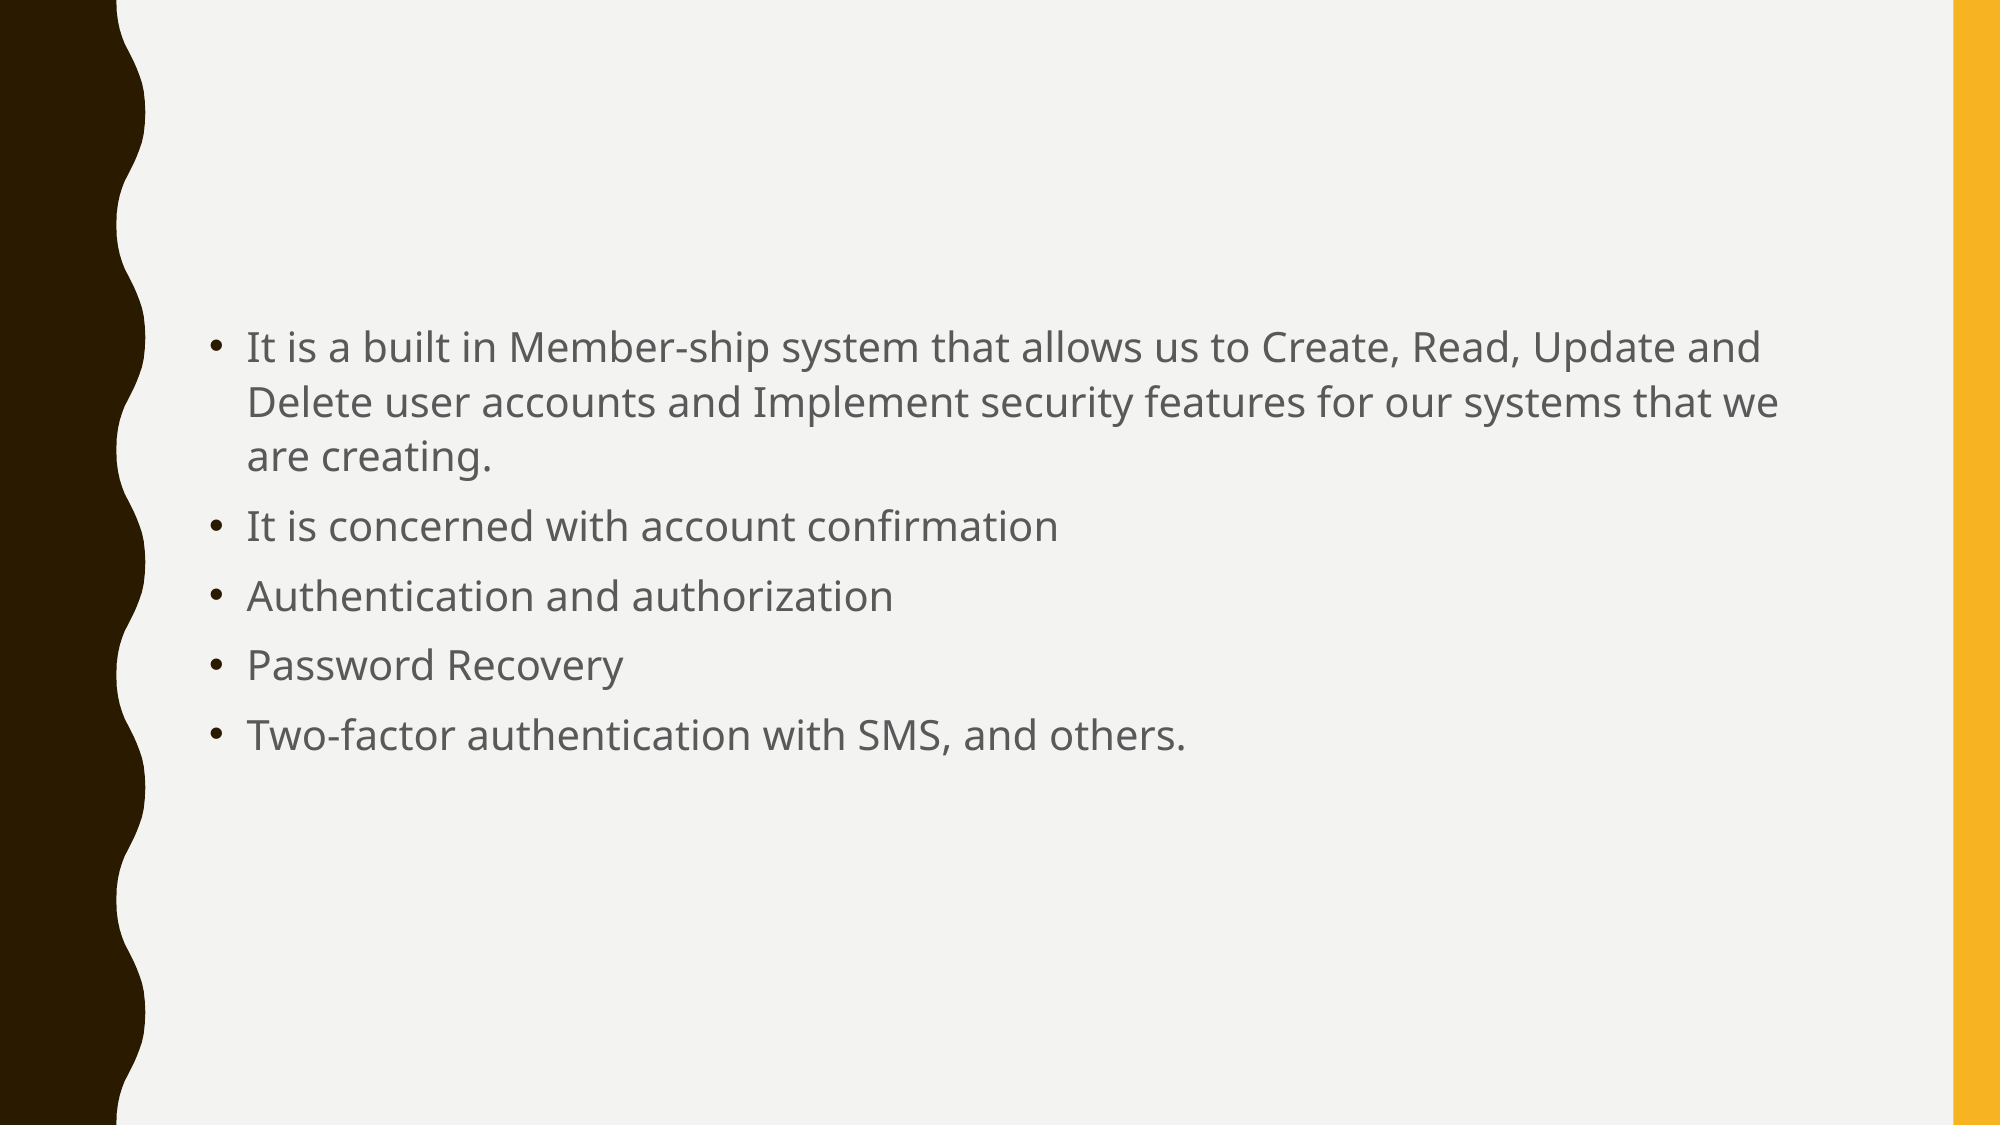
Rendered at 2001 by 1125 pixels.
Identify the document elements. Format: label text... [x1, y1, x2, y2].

list It is a built in Member-ship system that allows us to Create, Read, Update and Delete user accounts and Implement security features for our systems that we are creating. It is concerned with account confirmation Authentication and authorization Password Recovery Two-factor authentication with SMS, and others. [194, 307, 1864, 865]
